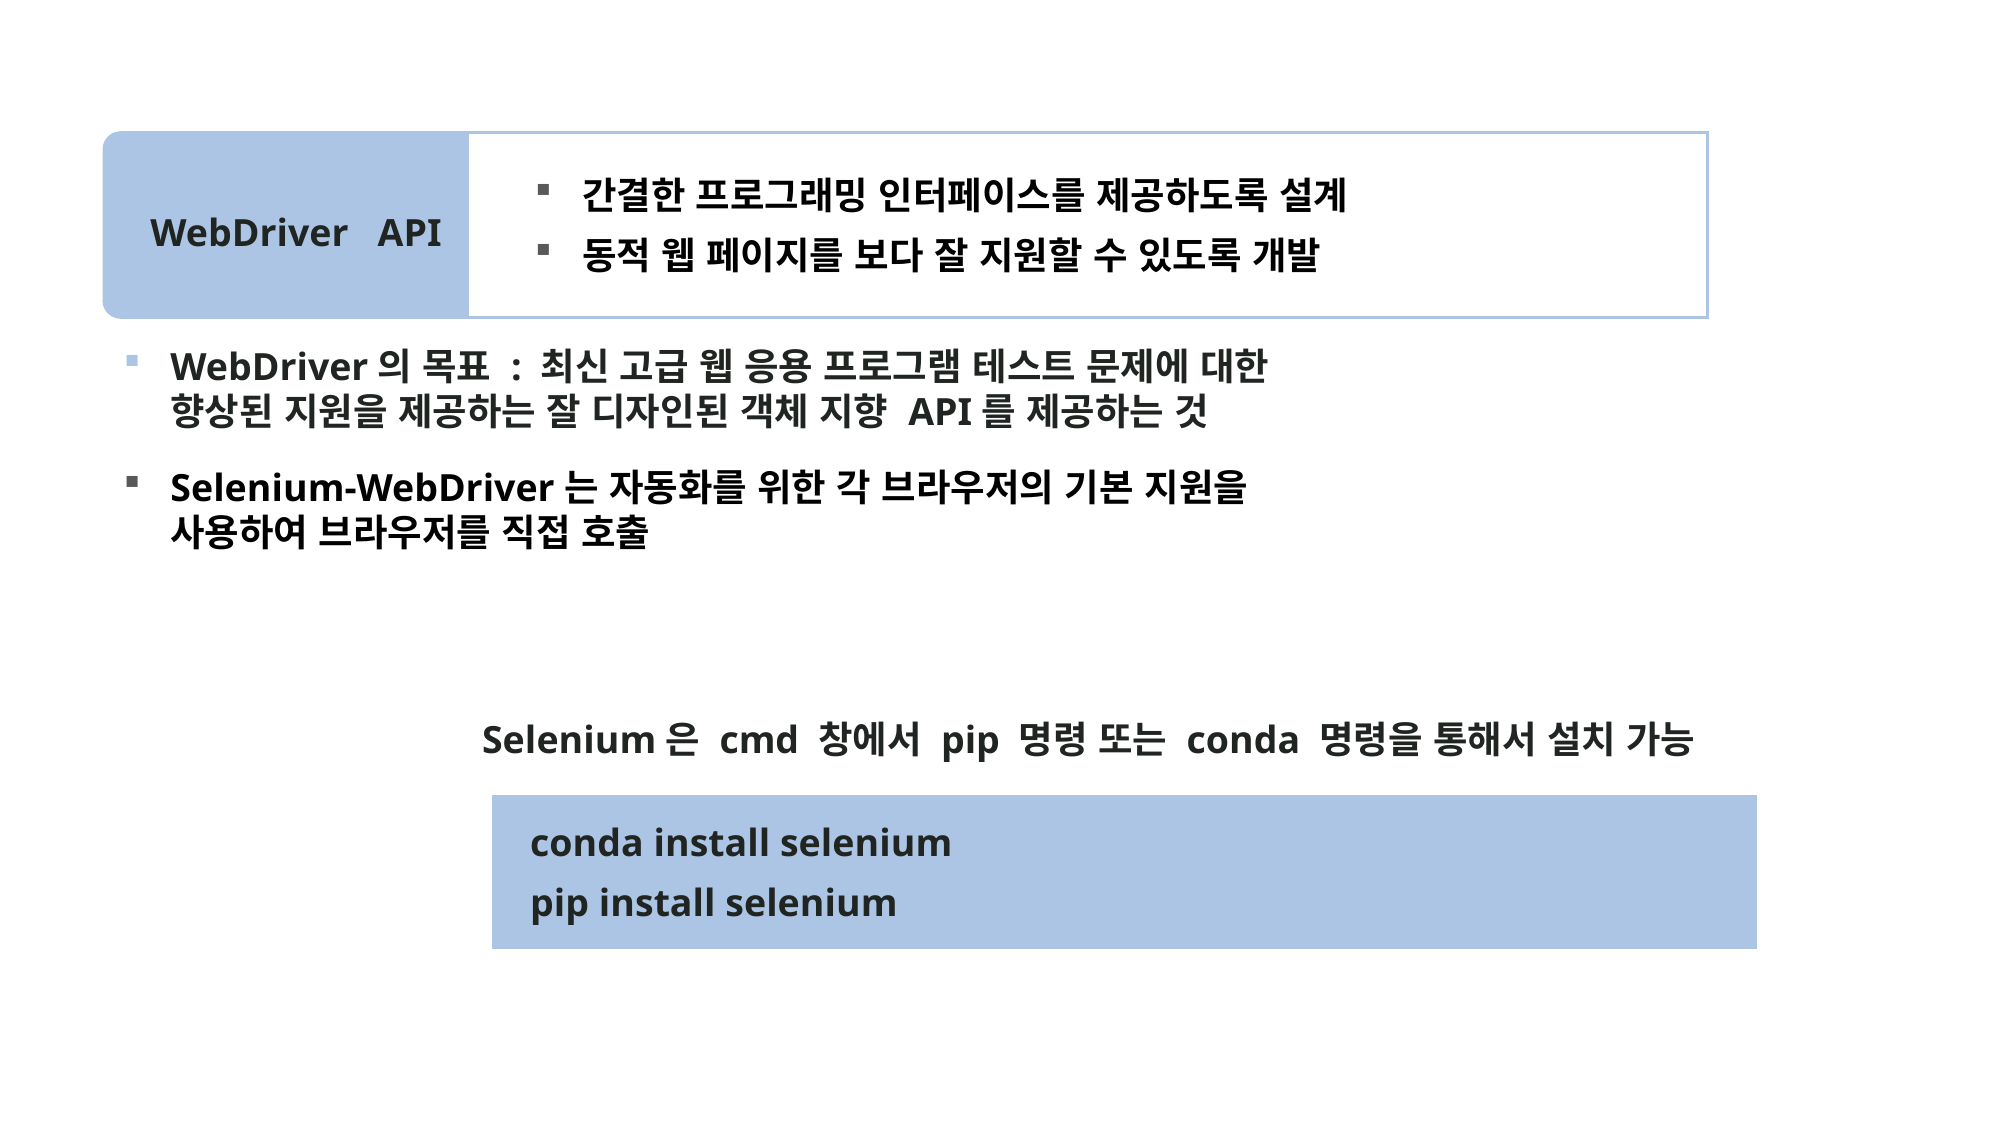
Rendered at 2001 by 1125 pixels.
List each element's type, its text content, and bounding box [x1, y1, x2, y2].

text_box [423, 708, 1728, 770]
text_box WebDriver의 목표 : 최신 고급 웹 응용 프로그램 테스트 문제에 대한 향상된 지원을 제공하는 잘 디자인된 객체 지향 API를 제공하는 것 [108, 335, 1391, 441]
text_box [468, 132, 1708, 318]
text_box [101, 130, 468, 320]
text_box [493, 796, 1756, 948]
text_box Selenium-WebDriver는 자동화를 위한 각 브라우저의 기본 지원을 사용하여 브라우저를 직접 호출 [108, 456, 1355, 562]
text_box WebDriver API [125, 201, 494, 262]
text_box conda install selenium pip install selenium [515, 811, 1756, 991]
text_box 간결한 프로그래밍 인터페이스를 제공하도록 설계 동적 웹 페이지를 보다 잘 지원할 수 있도록 개발 [520, 164, 1480, 285]
